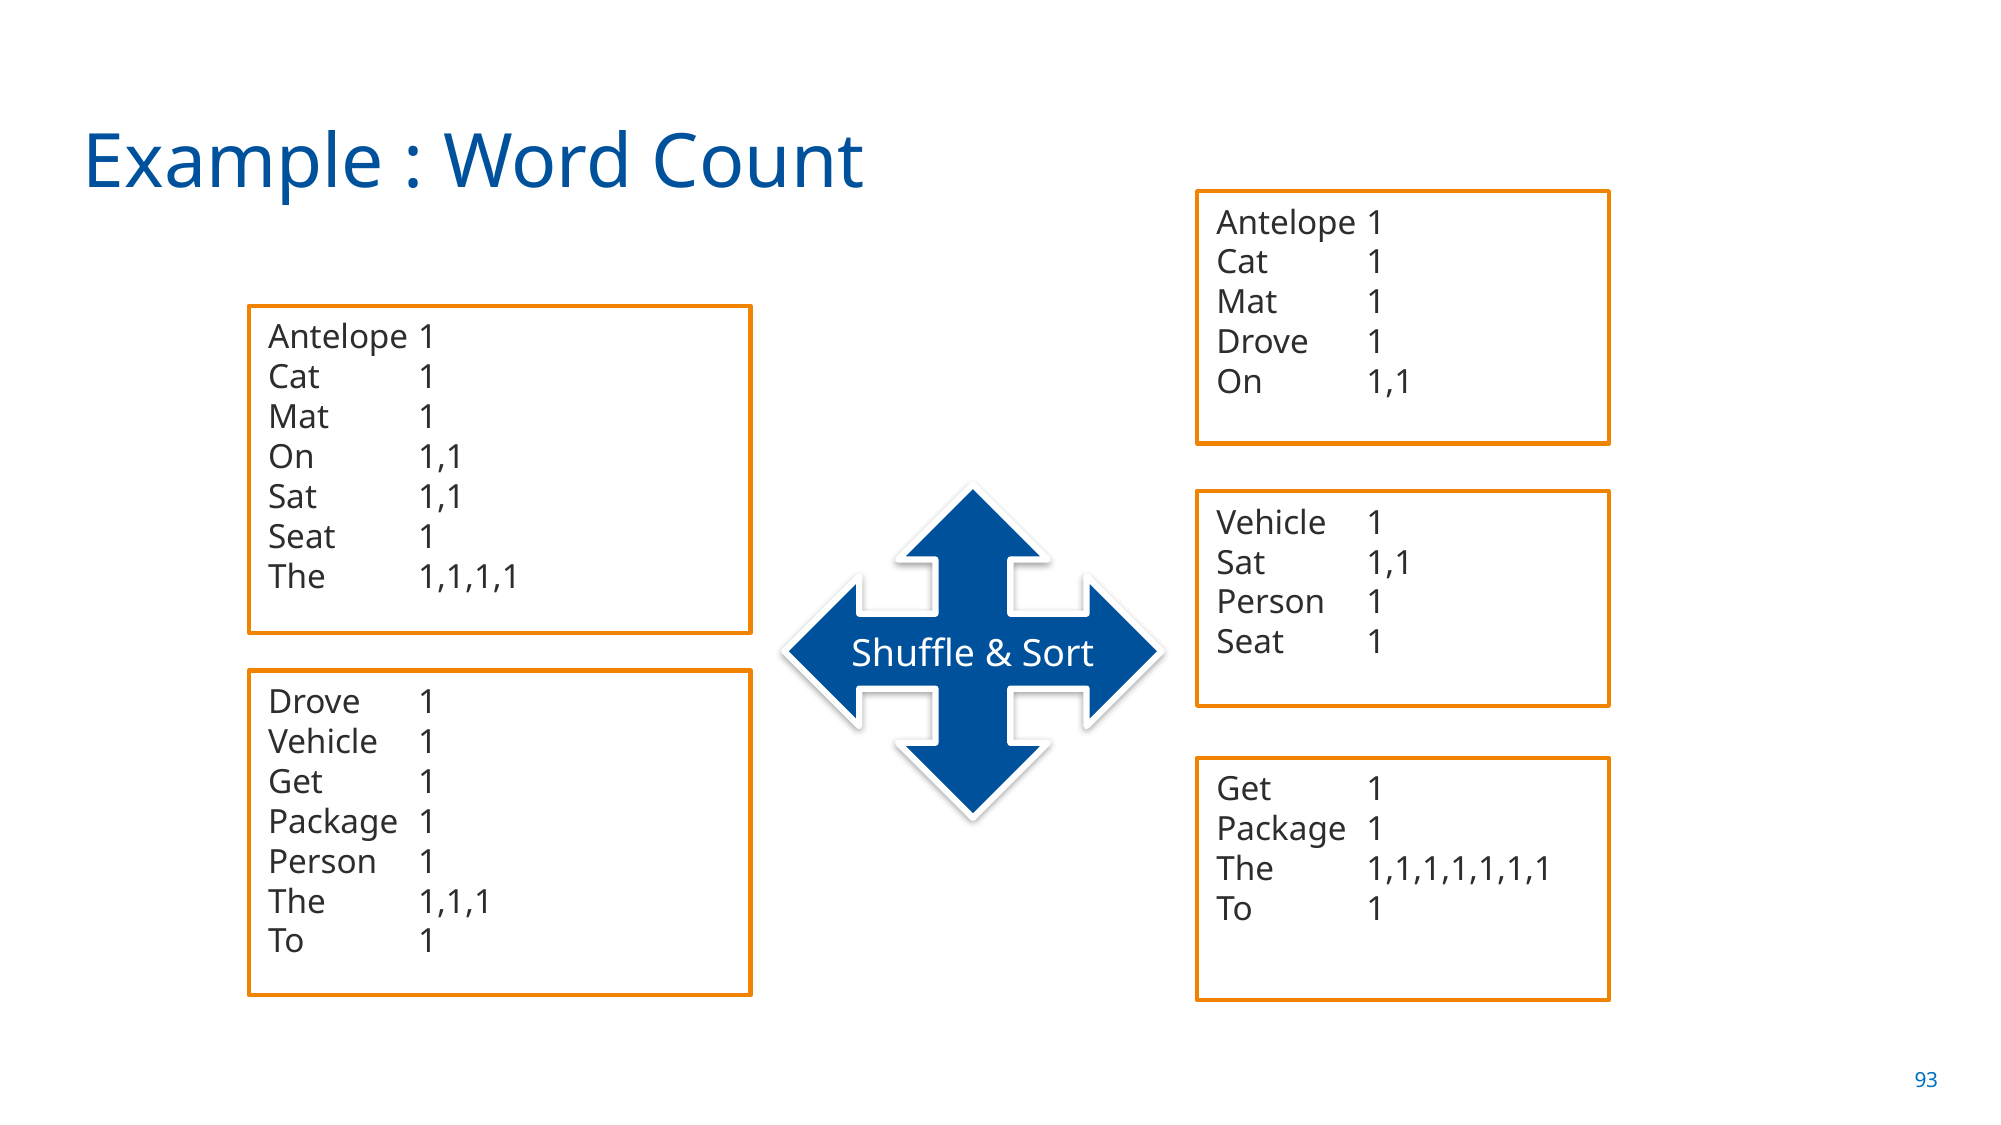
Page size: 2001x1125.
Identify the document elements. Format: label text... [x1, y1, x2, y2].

title Example : Word Count [67, 20, 1565, 210]
text_box Antelope 1 Cat 1 Mat 1 On 1,1 Sat 1,1 Seat 1 The 1,1,1,1 [247, 304, 753, 635]
text_box Drove 1 Vehicle 1 Get 1 Package 1 Person 1 The 1,1,1 To 1 [247, 668, 753, 997]
text_box Shuffle & Sort [781, 481, 1165, 821]
text_box Get 1 Package 1 The 1,1,1,1,1,1,1 To 1 [1195, 756, 1611, 1002]
text_box Vehicle 1 Sat 1,1 Person 1 Seat 1 [1195, 489, 1611, 708]
text_box Antelope 1 Cat 1 Mat 1 Drove 1 On 1,1 [1195, 189, 1611, 446]
